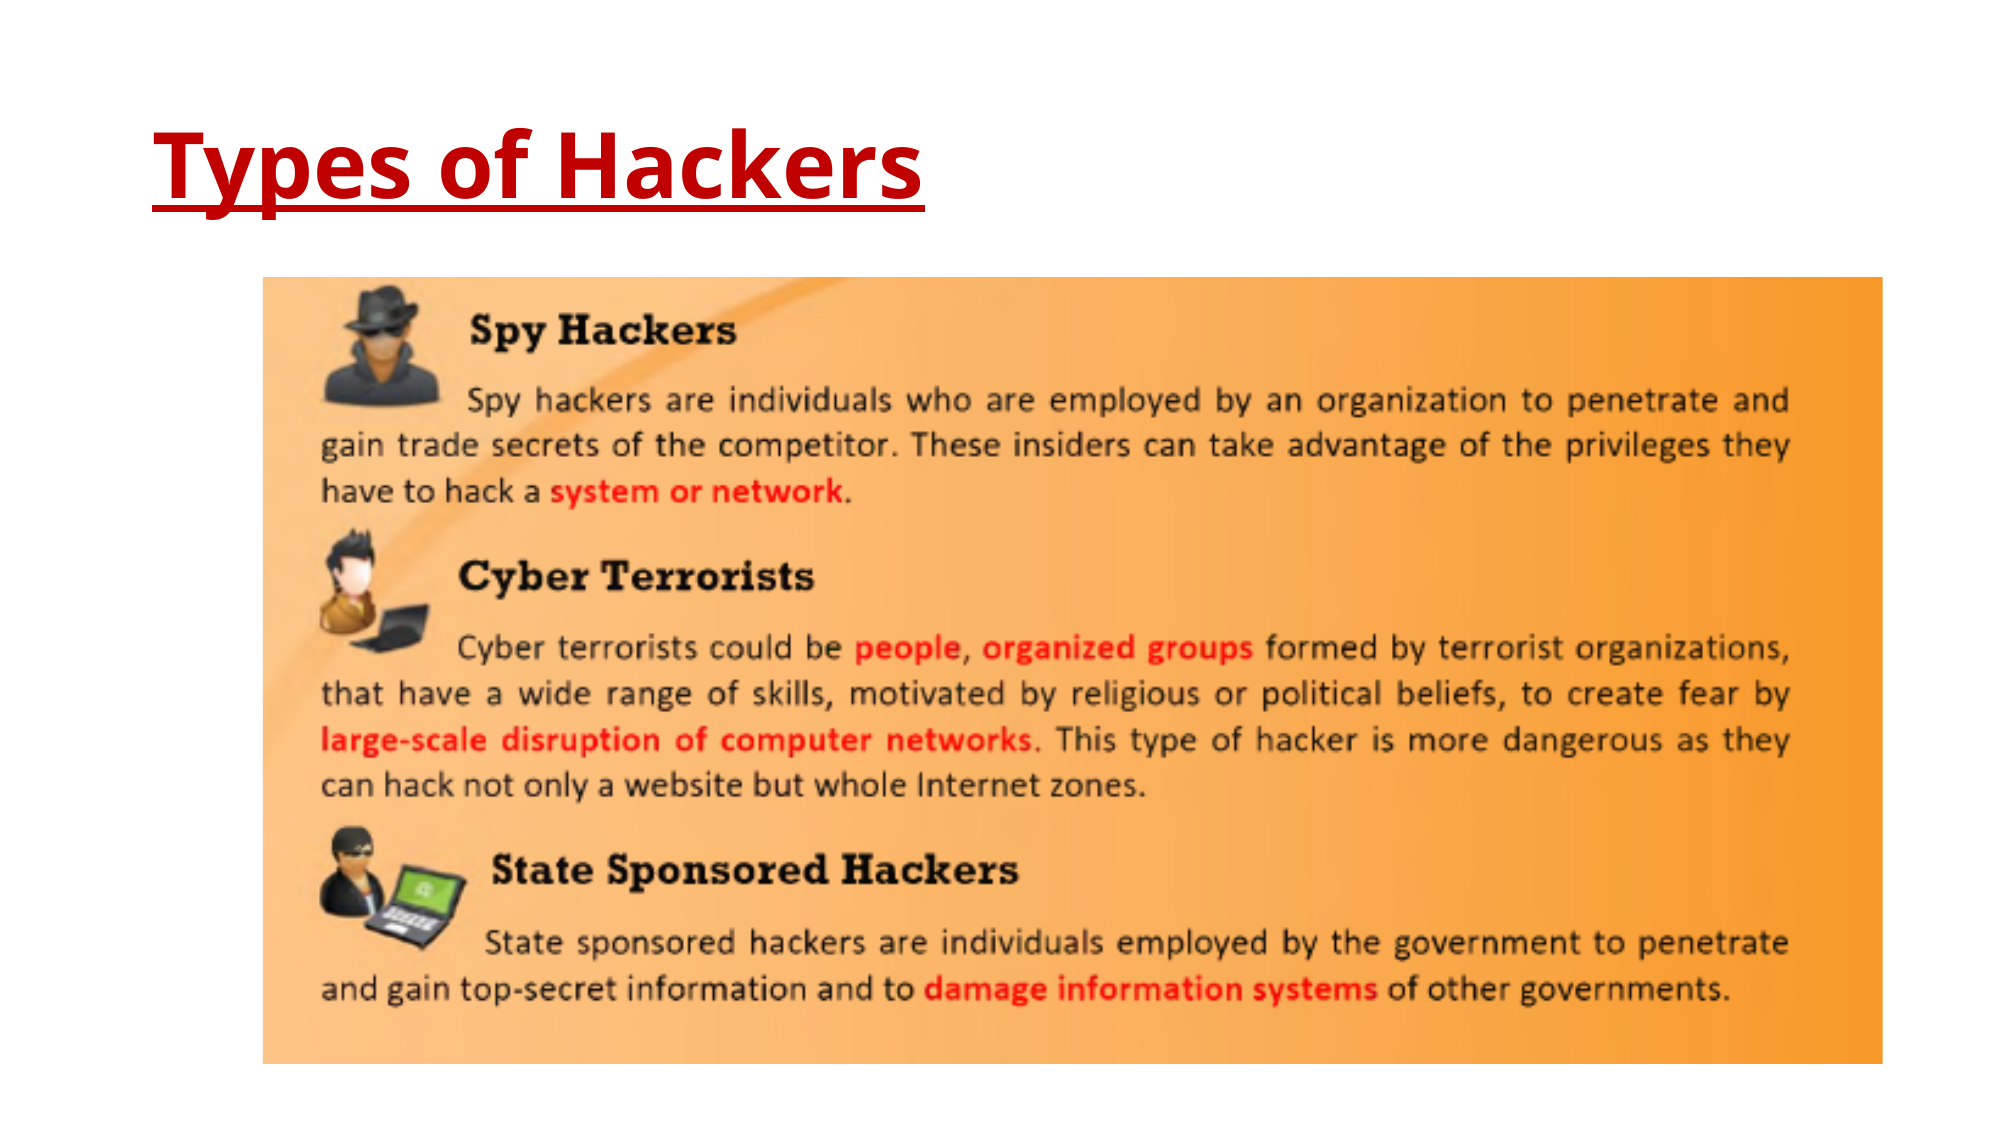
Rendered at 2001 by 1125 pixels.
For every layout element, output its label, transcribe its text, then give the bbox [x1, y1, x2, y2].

title Types of Hackers [137, 59, 1863, 278]
picture [262, 277, 1883, 1064]
